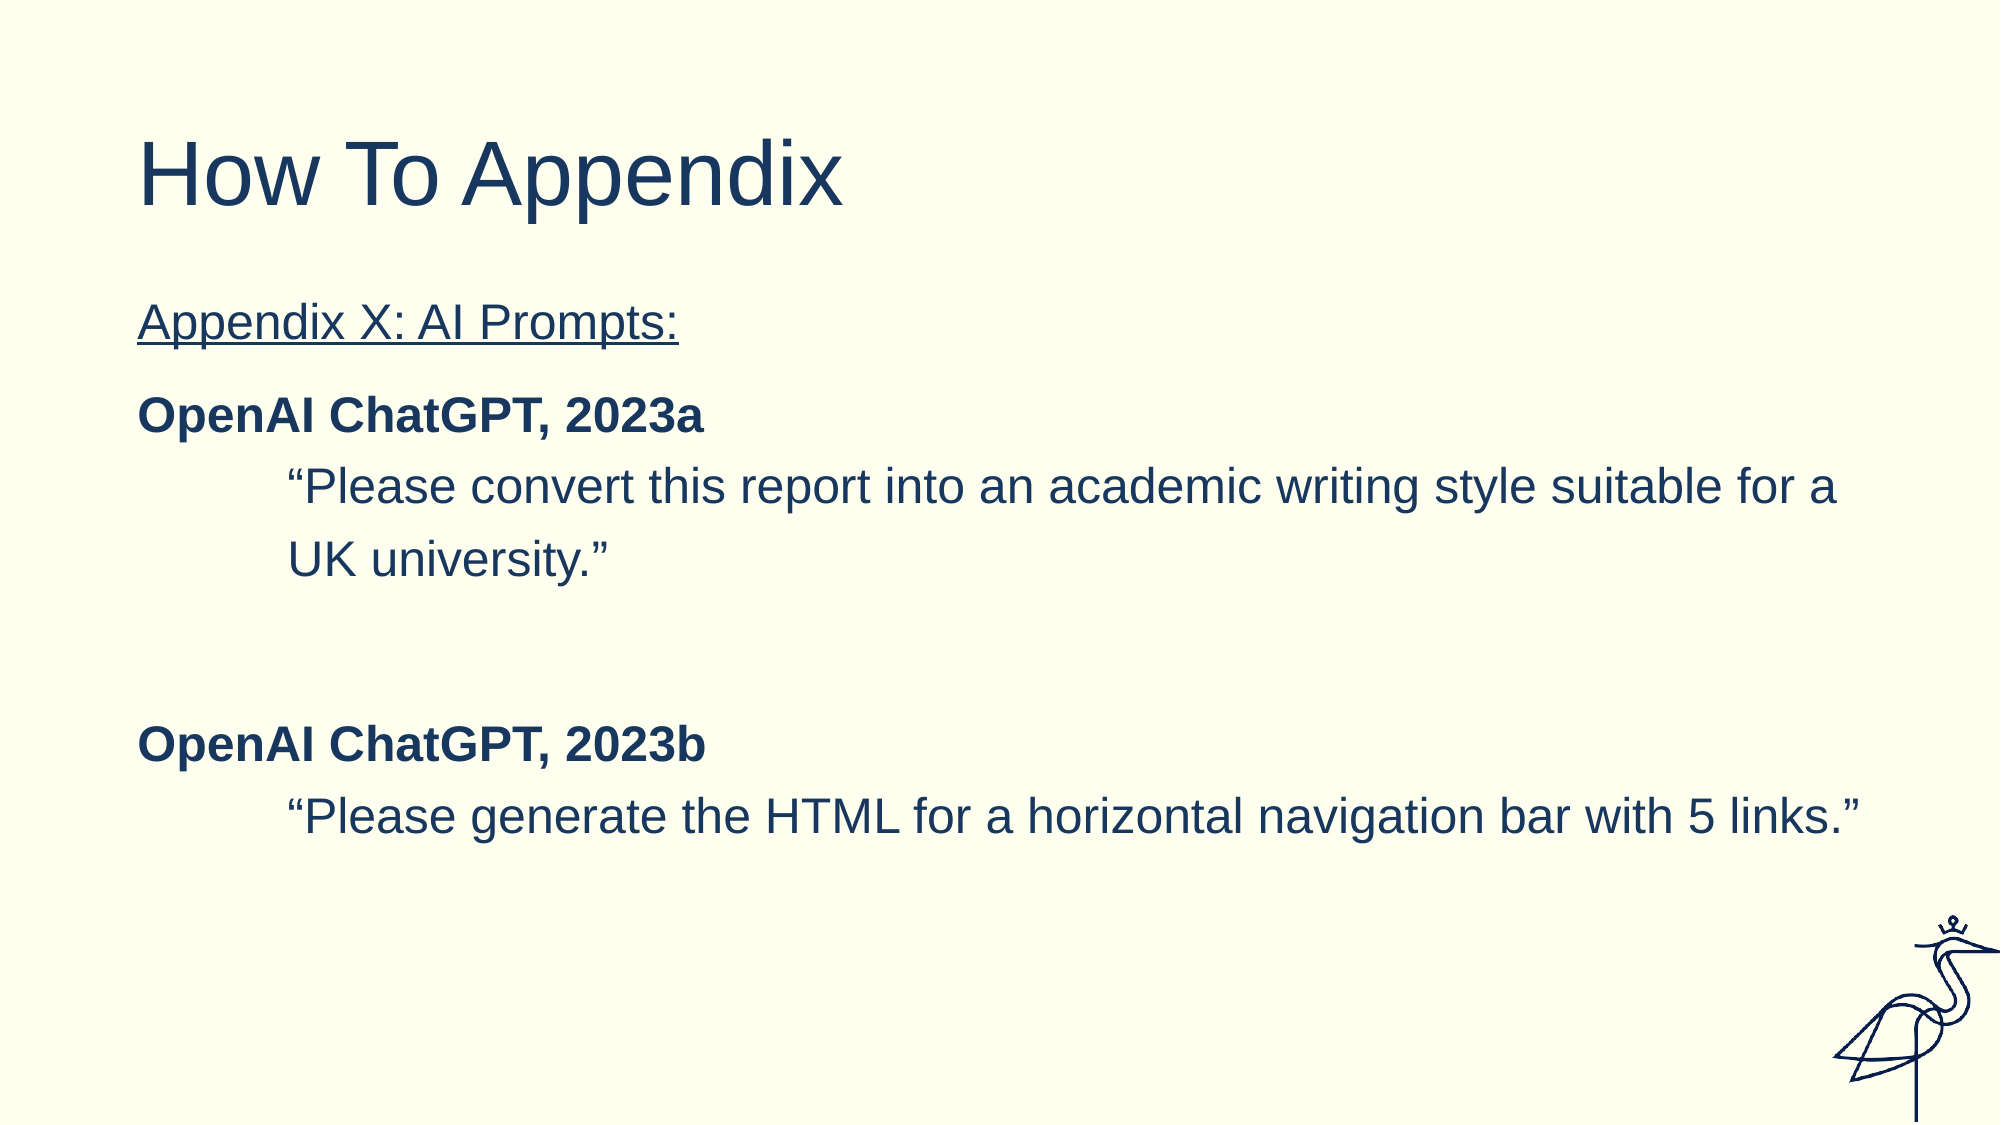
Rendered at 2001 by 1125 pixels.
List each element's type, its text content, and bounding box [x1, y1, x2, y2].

picture [1832, 915, 2000, 1122]
title How To Appendix [137, 59, 1863, 277]
list Appendix X: AI Prompts: OpenAI ChatGPT, 2023a “Please convert this report into an academic writing style suitable for a UK university.” OpenAI ChatGPT, 2023b “Please generate the HTML for a horizontal navigation bar with 5 links.” [137, 277, 1881, 1063]
